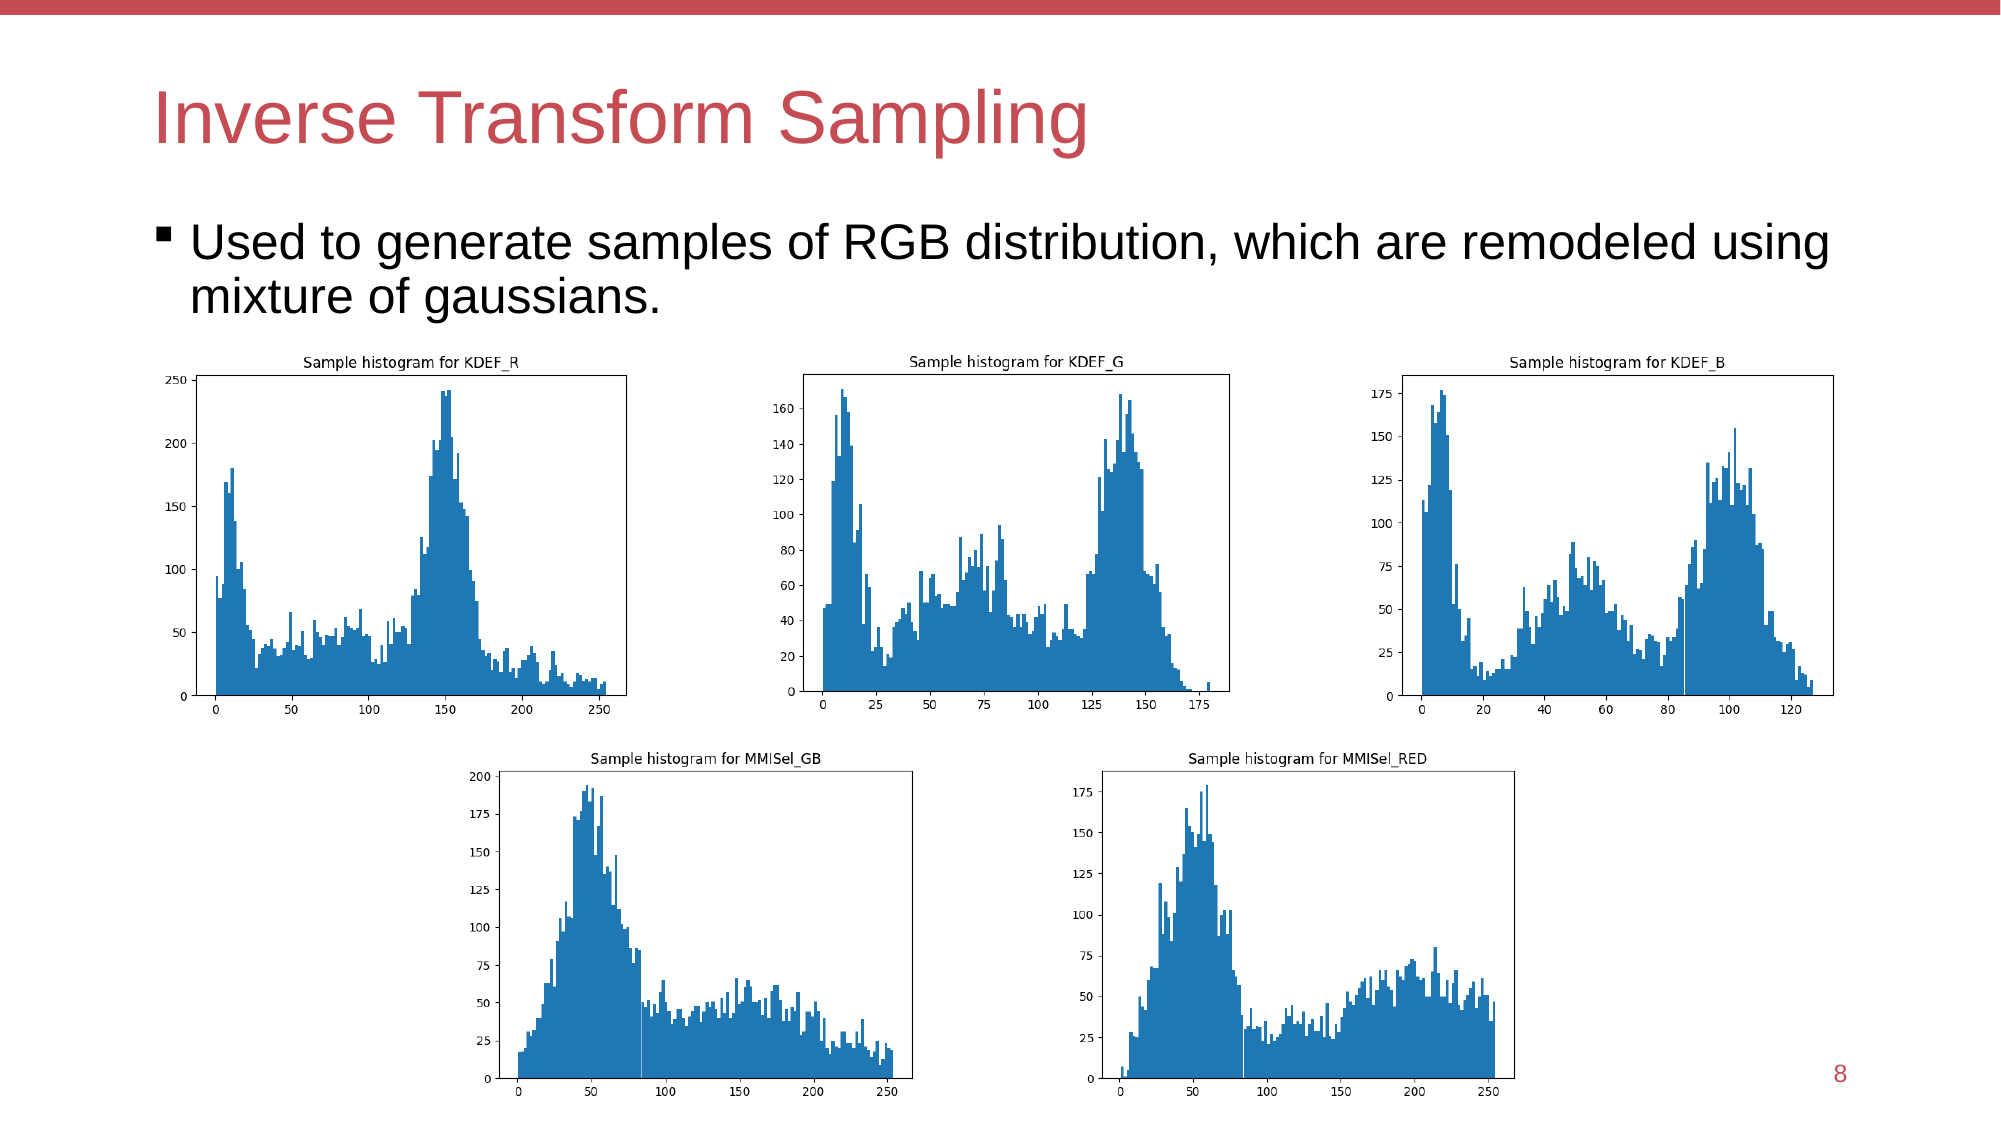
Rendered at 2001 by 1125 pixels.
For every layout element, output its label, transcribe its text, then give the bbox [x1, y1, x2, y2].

list Used to generate samples of RGB distribution, which are remodeled using mixture of gaussians. [137, 208, 1863, 1014]
title Inverse Transform Sampling [137, 59, 1863, 180]
slide_number 7 [1797, 1042, 1863, 1103]
picture [161, 324, 1839, 1122]
